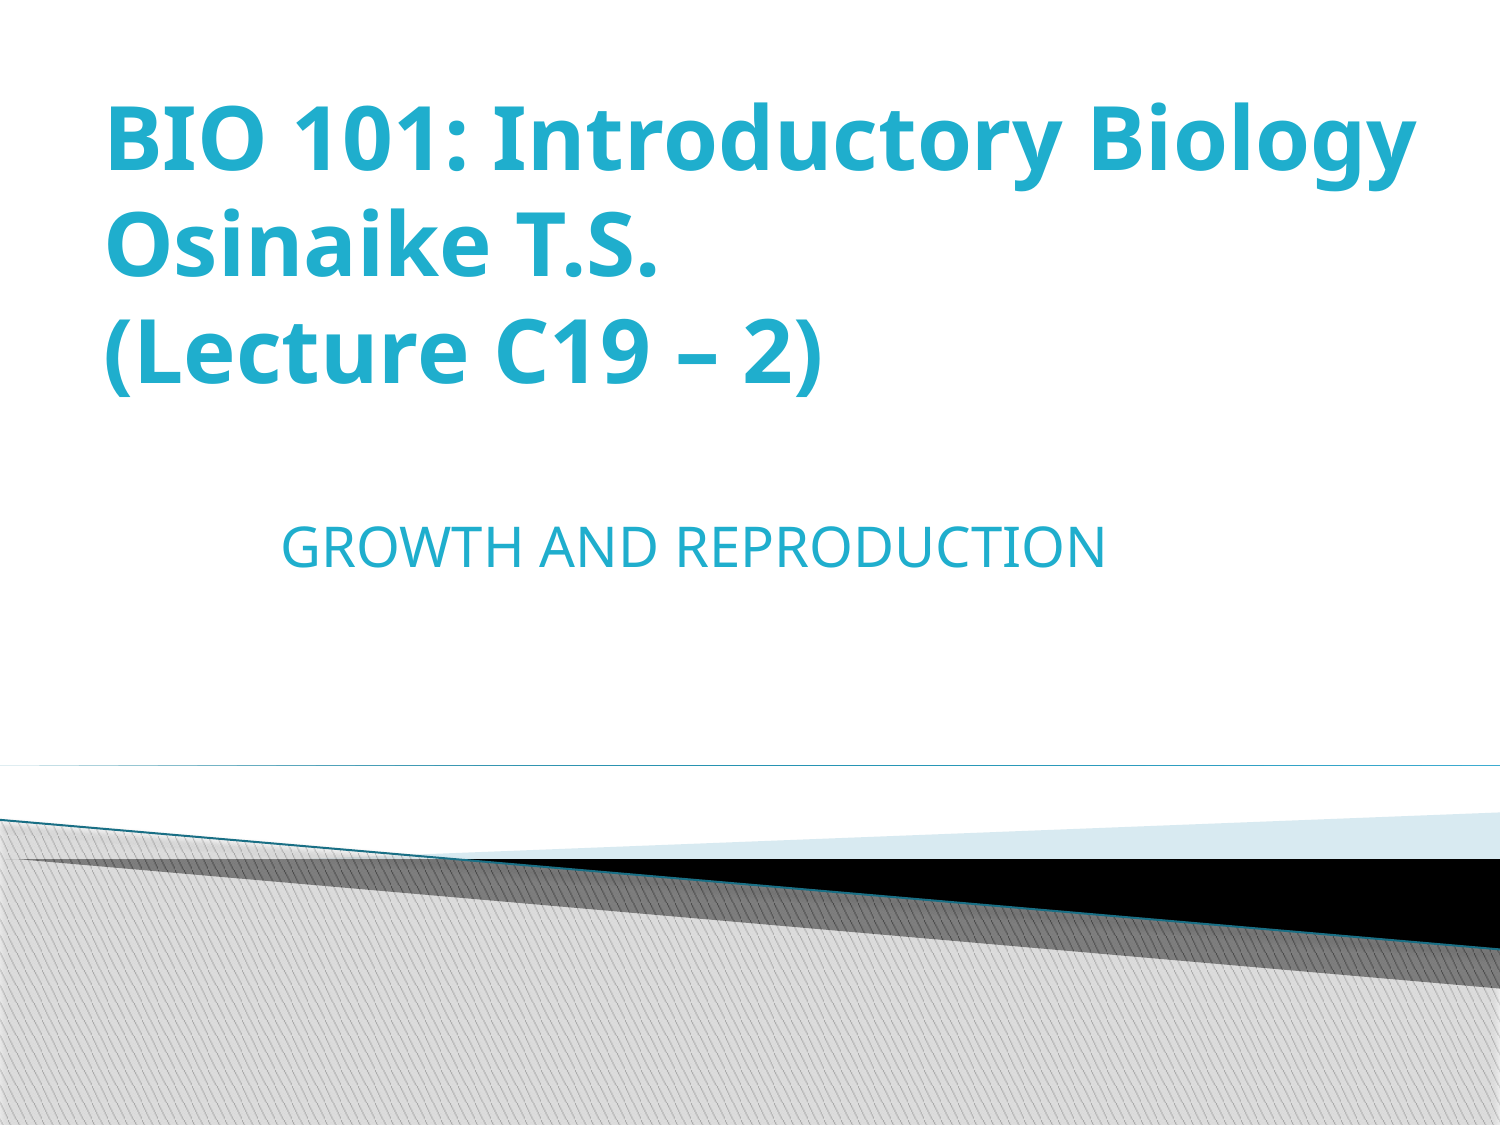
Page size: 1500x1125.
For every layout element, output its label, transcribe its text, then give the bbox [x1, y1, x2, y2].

picture [5, 859, 1500, 989]
subtitle GROWTH AND REPRODUCTION [76, 503, 1352, 701]
title BIO 101: Introductory Biology Osinaike T.S. (Lecture C19 – 2) [88, 66, 1442, 516]
